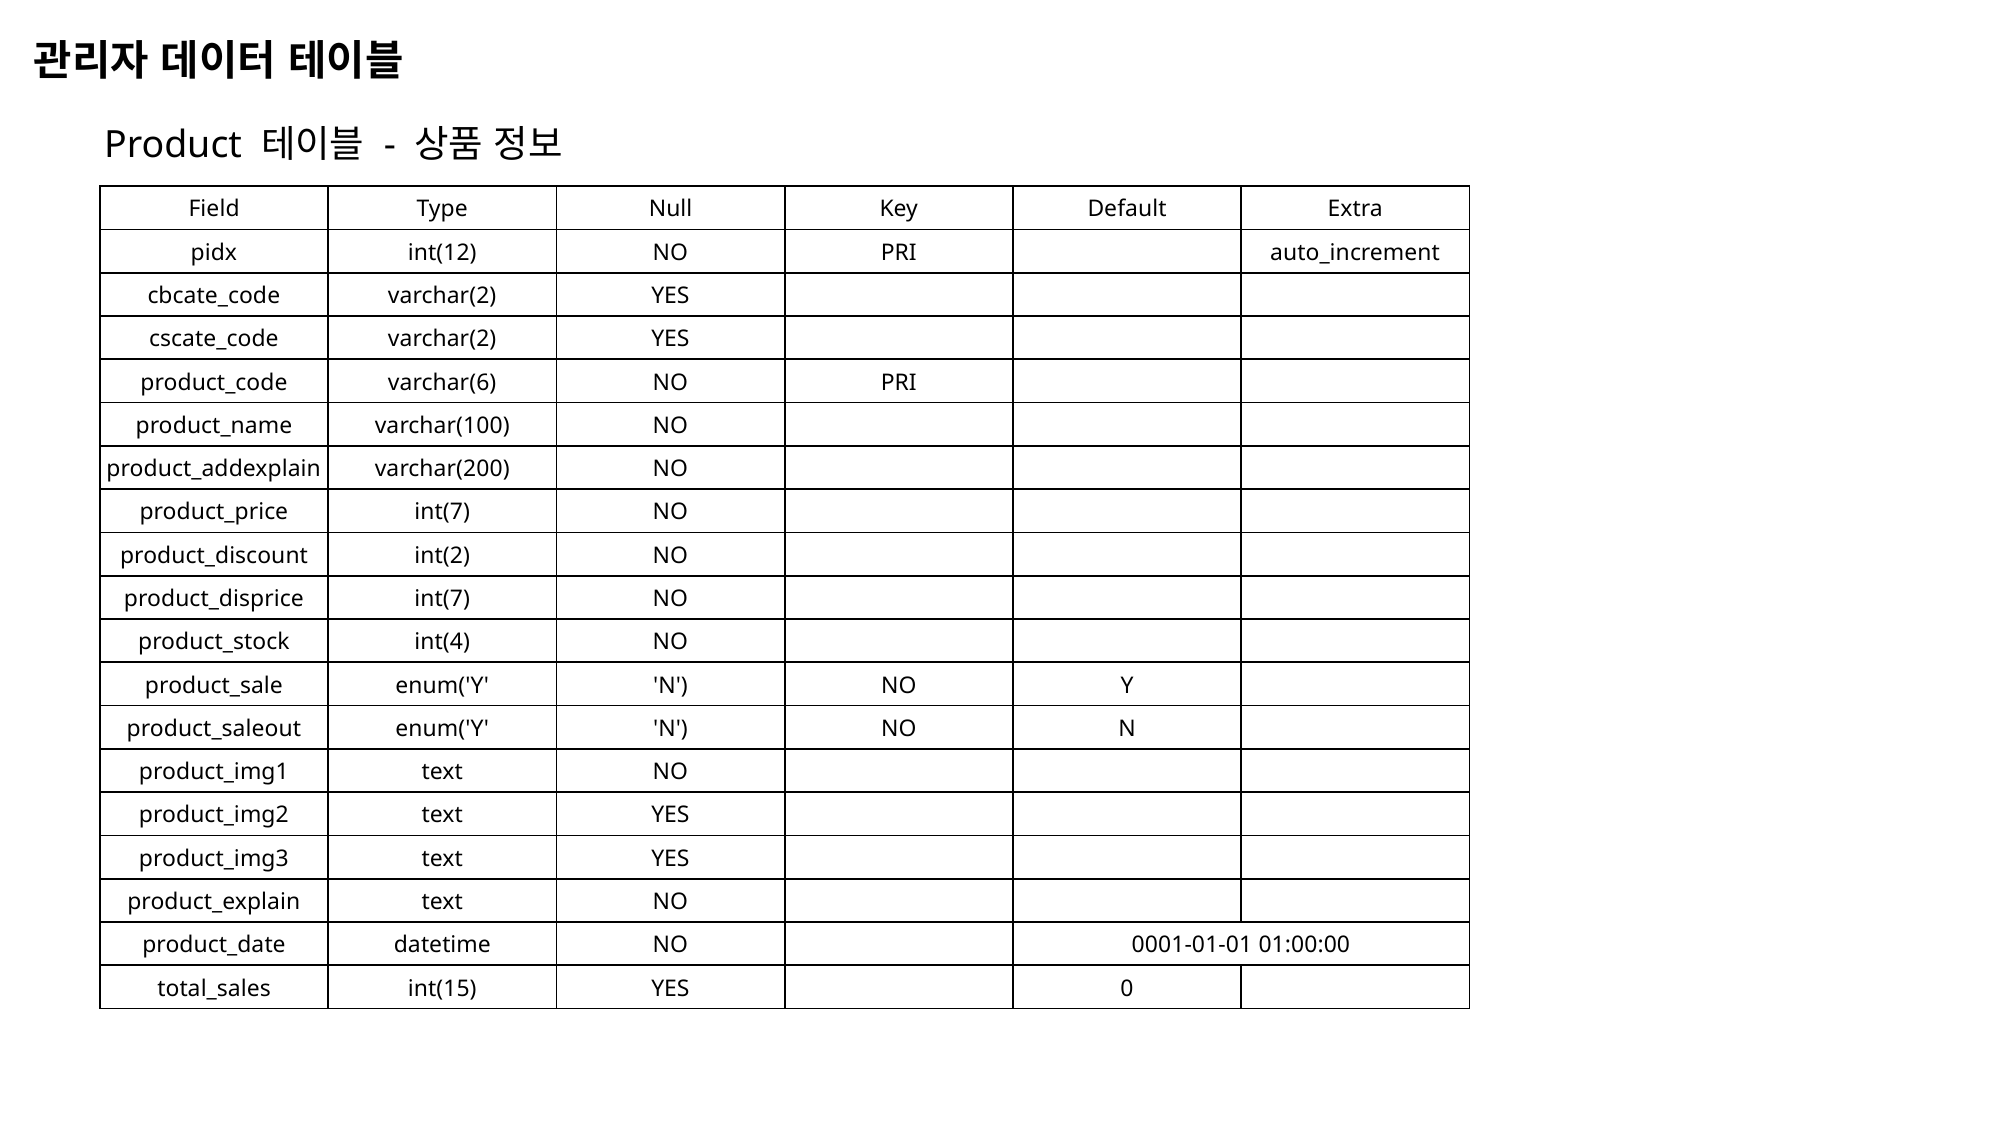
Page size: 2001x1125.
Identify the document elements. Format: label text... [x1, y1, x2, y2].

table_cell [786, 836, 1012, 878]
table_cell NO [557, 620, 784, 661]
table_header Default [1014, 187, 1240, 229]
table_cell text [329, 836, 556, 878]
table_cell YES [557, 966, 784, 1008]
table_cell varchar(200) [329, 447, 556, 488]
table_cell product_explain [101, 880, 327, 921]
table_cell [1242, 880, 1469, 921]
table_cell [786, 620, 1012, 661]
table_cell 0 [1014, 966, 1240, 1008]
table_cell [1014, 403, 1240, 445]
table_cell NO [557, 403, 784, 445]
table_cell [786, 750, 1012, 791]
table_cell [1014, 230, 1240, 272]
table_cell [786, 577, 1012, 618]
table_cell enum('Y' [329, 663, 556, 705]
table_cell 0001-01-01 01:00:00 [1014, 923, 1469, 964]
table_header Type [329, 187, 556, 229]
table_cell pidx [101, 230, 327, 272]
table_cell [1242, 490, 1469, 532]
table_cell [1242, 793, 1469, 835]
table_cell text [329, 750, 556, 791]
table_cell [786, 966, 1012, 1008]
table_cell product_stock [101, 620, 327, 661]
table_cell [1014, 533, 1240, 575]
table_cell total_sales [101, 966, 327, 1008]
table_cell [1242, 663, 1469, 705]
table_cell product_code [101, 360, 327, 402]
table_cell [1014, 360, 1240, 402]
table_cell enum('Y' [329, 706, 556, 748]
table_cell [1014, 750, 1240, 791]
table_cell YES [557, 836, 784, 878]
table_cell datetime [329, 923, 556, 964]
table_cell [786, 533, 1012, 575]
table_cell varchar(6) [329, 360, 556, 402]
table_cell product_addexplain [101, 447, 327, 488]
table_cell [1014, 793, 1240, 835]
table_cell NO [786, 663, 1012, 705]
table_cell int(7) [329, 490, 556, 532]
table_cell int(7) [329, 577, 556, 618]
table_cell product_sale [101, 663, 327, 705]
text_box Product 테이블 - 상품 정보 [89, 112, 843, 173]
table_cell [786, 793, 1012, 835]
table_cell [1242, 706, 1469, 748]
table_cell NO [557, 447, 784, 488]
table_cell Y [1014, 663, 1240, 705]
table_cell int(12) [329, 230, 556, 272]
table_header Null [557, 187, 784, 229]
table_cell product_discount [101, 533, 327, 575]
table_cell [1014, 317, 1240, 358]
table_cell [1242, 533, 1469, 575]
table_cell [786, 317, 1012, 358]
table_cell varchar(2) [329, 274, 556, 315]
table_cell [786, 923, 1012, 964]
table_cell [1242, 966, 1469, 1008]
table_cell [786, 403, 1012, 445]
table_cell int(2) [329, 533, 556, 575]
table_cell text [329, 880, 556, 921]
table_cell NO [557, 923, 784, 964]
table_cell int(4) [329, 620, 556, 661]
table_cell NO [557, 577, 784, 618]
table_cell NO [557, 880, 784, 921]
table_cell [786, 274, 1012, 315]
table_cell [1014, 577, 1240, 618]
table_cell product_date [101, 923, 327, 964]
table_cell product_name [101, 403, 327, 445]
table_cell [1242, 360, 1469, 402]
table_cell [1242, 836, 1469, 878]
table_header Extra [1242, 187, 1469, 229]
table_cell YES [557, 793, 784, 835]
table_cell PRI [786, 230, 1012, 272]
table_cell [1242, 403, 1469, 445]
table_cell 'N') [557, 663, 784, 705]
table_cell [786, 490, 1012, 532]
table_cell product_disprice [101, 577, 327, 618]
table_cell YES [557, 274, 784, 315]
table_cell varchar(100) [329, 403, 556, 445]
table_cell text [329, 793, 556, 835]
table_cell NO [557, 533, 784, 575]
table_cell NO [557, 750, 784, 791]
table_cell cbcate_code [101, 274, 327, 315]
table_cell [1242, 274, 1469, 315]
table_cell int(15) [329, 966, 556, 1008]
text_box 관리자 데이터 테이블 [18, 25, 849, 91]
table_cell NO [557, 360, 784, 402]
table_cell product_img2 [101, 793, 327, 835]
table_cell [1242, 750, 1469, 791]
table_cell [1014, 880, 1240, 921]
table_cell YES [557, 317, 784, 358]
table_cell PRI [786, 360, 1012, 402]
table_cell [1242, 317, 1469, 358]
table_cell [1014, 490, 1240, 532]
table_cell [1242, 577, 1469, 618]
table_cell [1242, 620, 1469, 661]
table_cell [786, 880, 1012, 921]
table_cell [1242, 447, 1469, 488]
table_cell [786, 447, 1012, 488]
table_cell product_saleout [101, 706, 327, 748]
table_cell [1014, 620, 1240, 661]
table_cell product_img1 [101, 750, 327, 791]
table_header Key [786, 187, 1012, 229]
table_header Field [101, 187, 327, 229]
table_cell [1014, 447, 1240, 488]
table_cell product_img3 [101, 836, 327, 878]
table_cell N [1014, 706, 1240, 748]
table_cell [1014, 836, 1240, 878]
table_cell [1014, 274, 1240, 315]
table_cell NO [557, 230, 784, 272]
table_cell product_price [101, 490, 327, 532]
table_cell NO [786, 706, 1012, 748]
table_cell auto_increment [1242, 230, 1469, 272]
table_cell NO [557, 490, 784, 532]
table_cell cscate_code [101, 317, 327, 358]
table_cell varchar(2) [329, 317, 556, 358]
table_cell 'N') [557, 706, 784, 748]
